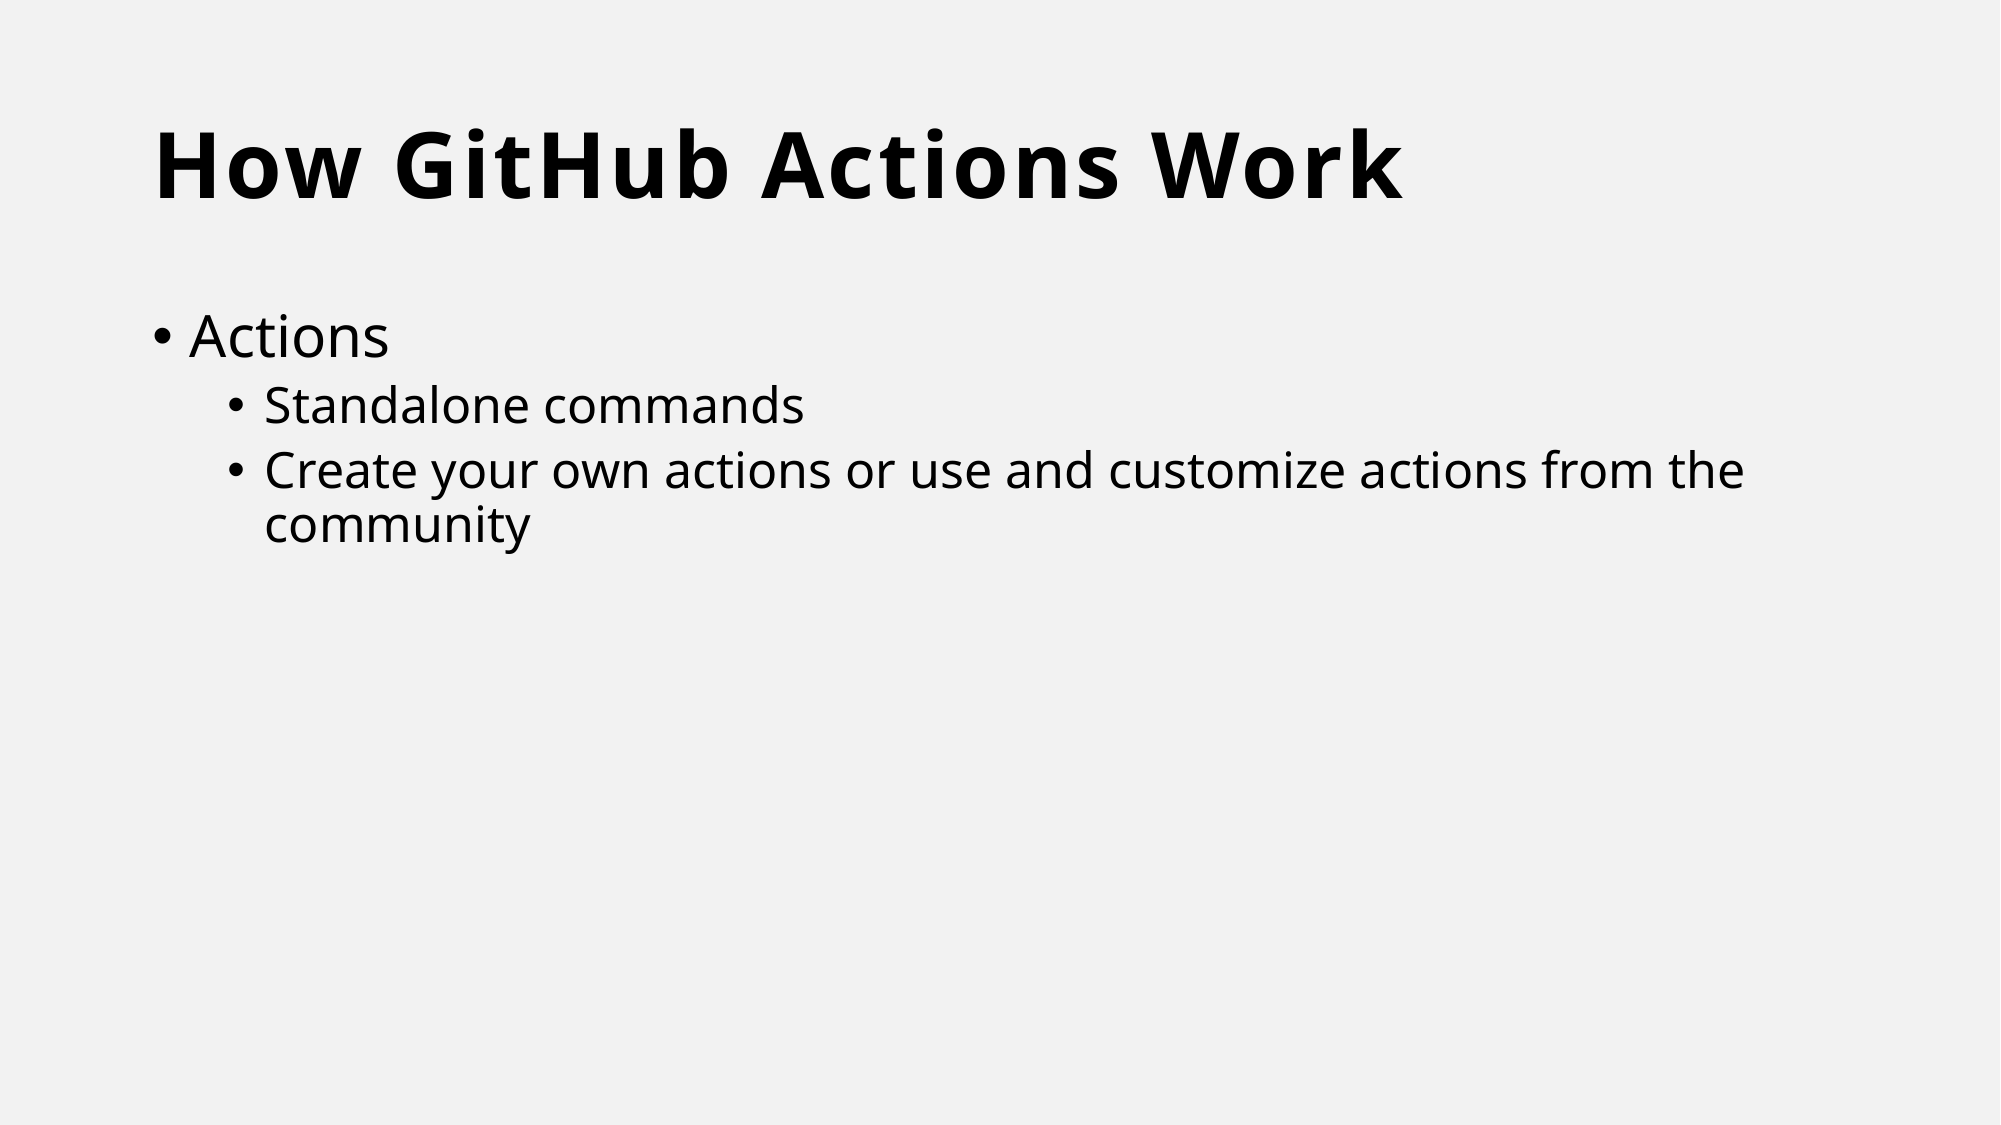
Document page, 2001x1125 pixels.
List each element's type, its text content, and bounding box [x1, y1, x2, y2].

title How GitHub Actions Work [137, 59, 1863, 278]
list Actions Standalone commands Create your own actions or use and customize actions from the community [137, 299, 1863, 1014]
